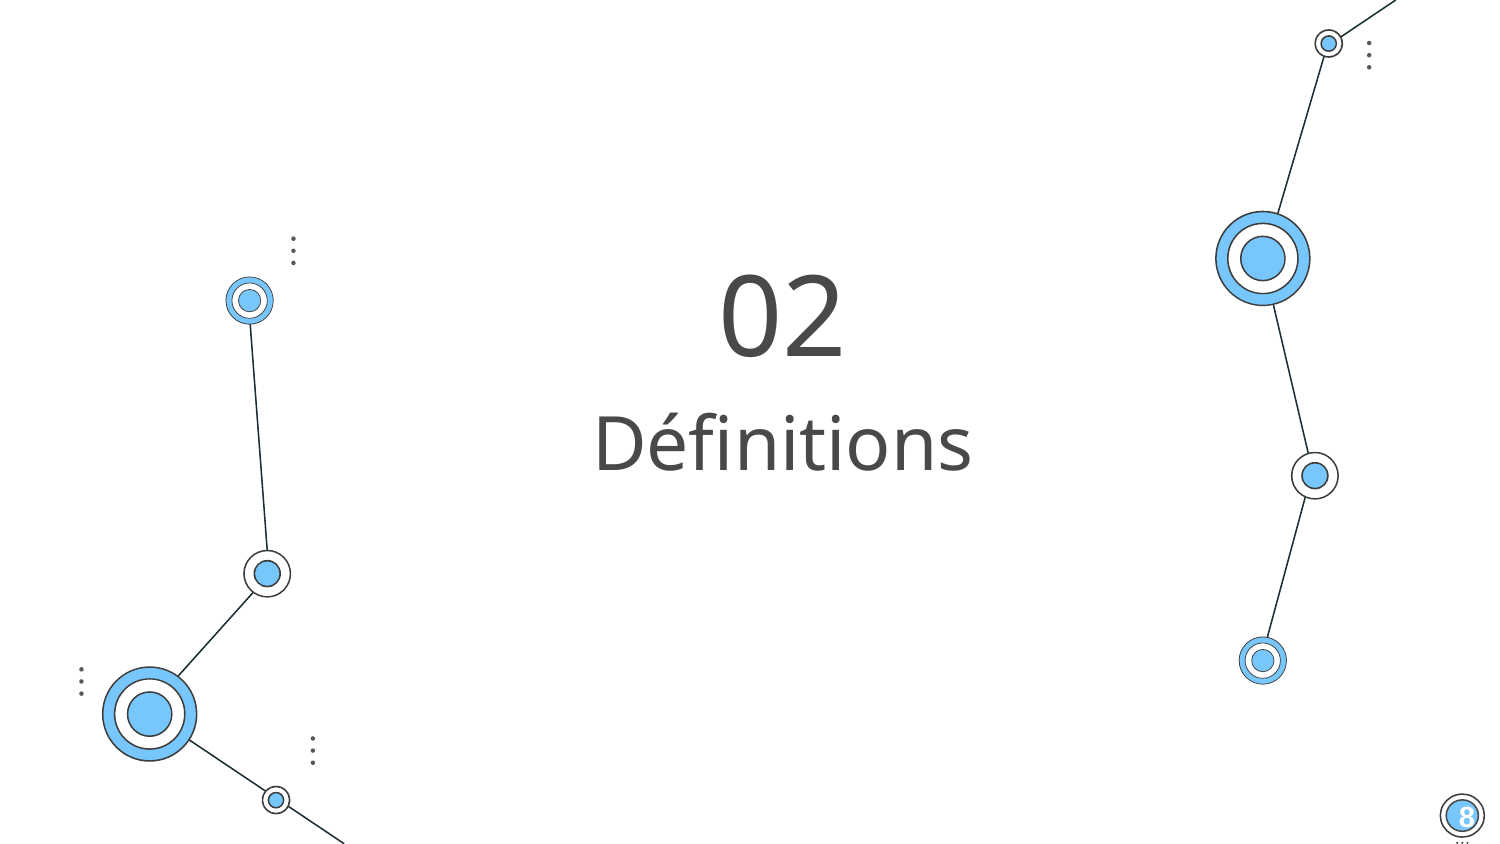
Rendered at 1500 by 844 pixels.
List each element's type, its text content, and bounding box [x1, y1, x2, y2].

text_box 02 [522, 236, 1044, 387]
text_box Définitions [577, 388, 989, 493]
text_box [1440, 793, 1485, 844]
